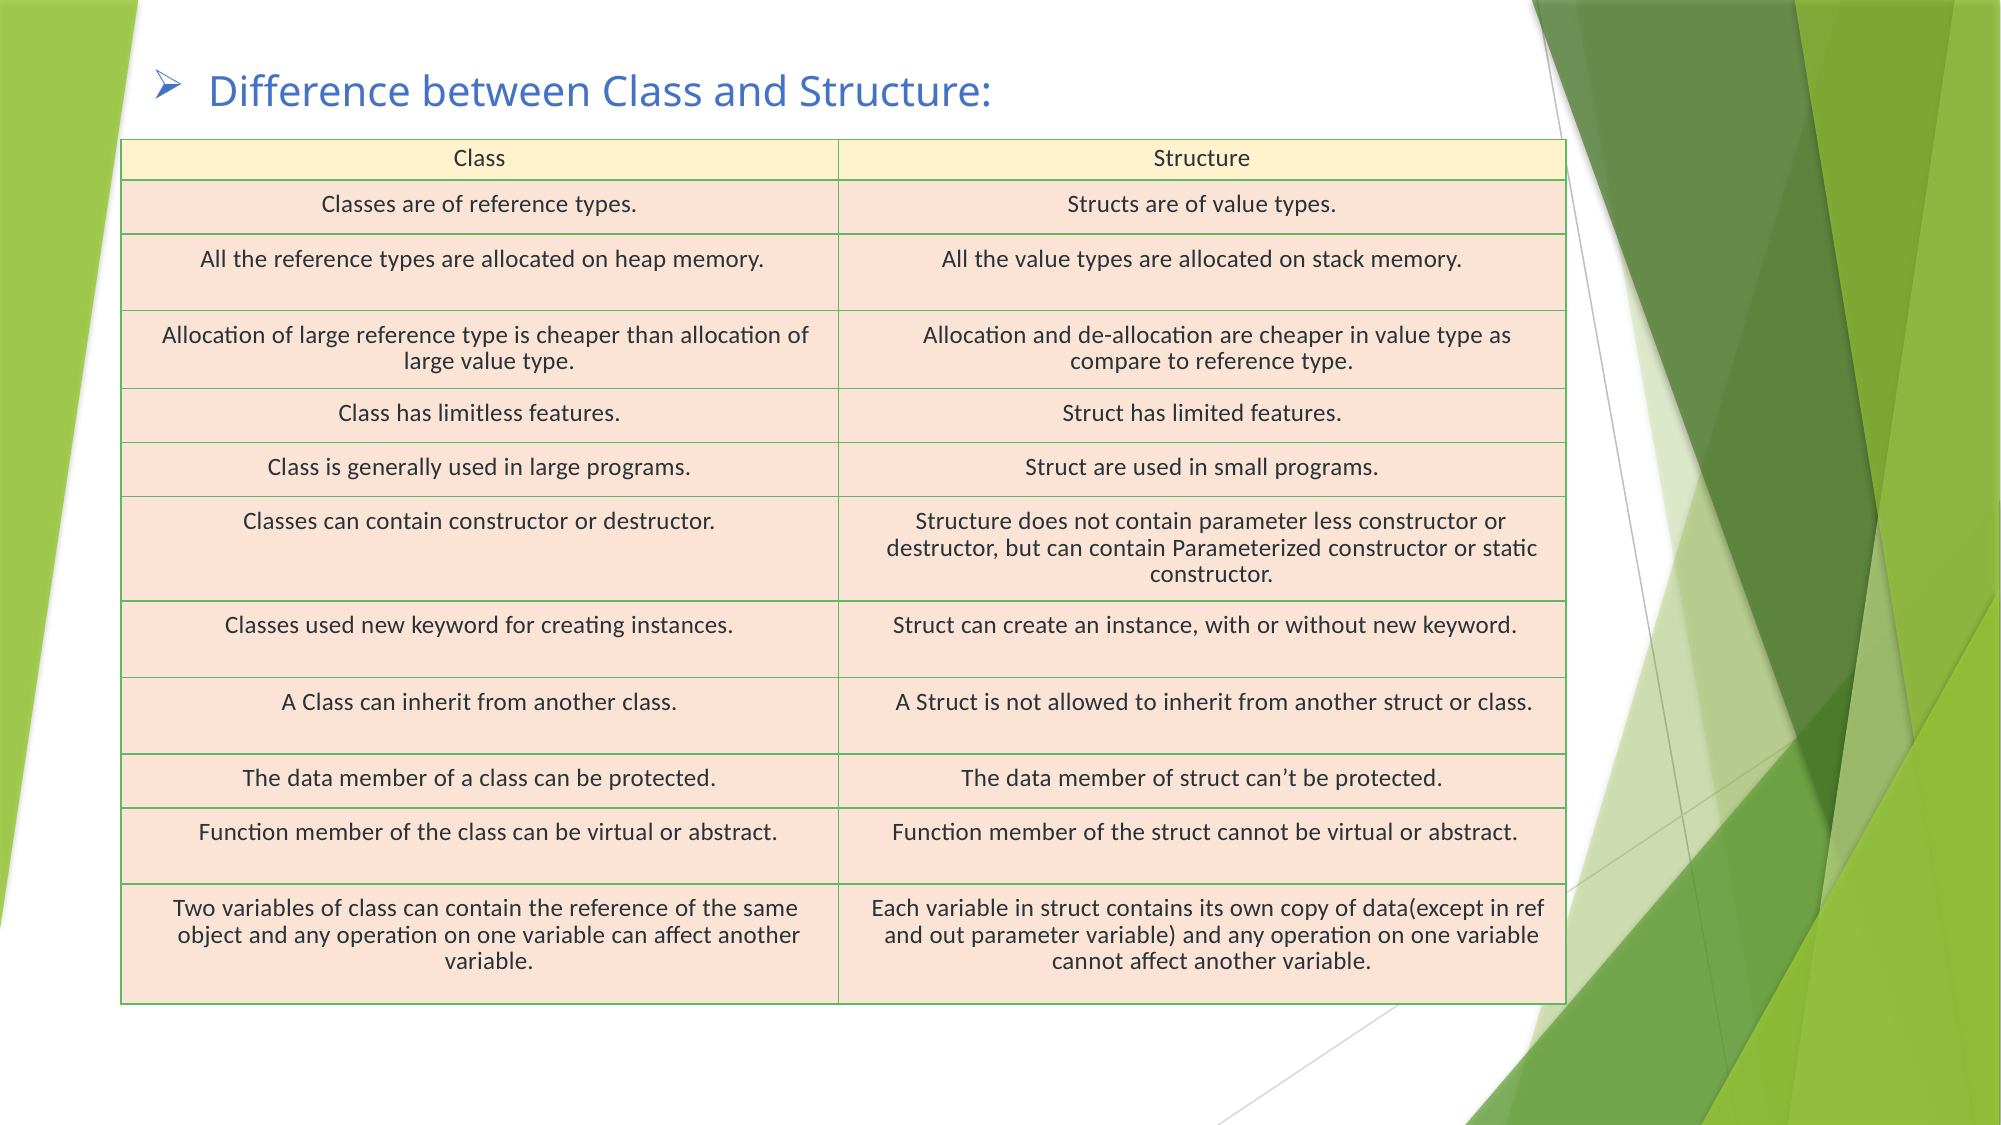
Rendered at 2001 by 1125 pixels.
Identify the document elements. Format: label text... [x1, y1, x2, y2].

table_cell Allocation and de-allocation are cheaper in value type as compare to reference type. [839, 311, 1565, 388]
table_cell Classes are of reference types. [122, 181, 838, 233]
table_cell Classes used new keyword for creating instances. [122, 602, 838, 677]
table_cell A Class can inherit from another class. [122, 678, 838, 753]
table_header Class [122, 140, 838, 179]
table_cell All the value types are allocated on stack memory. [839, 235, 1565, 310]
table_cell Allocation of large reference type is cheaper than allocation of large value type. [122, 311, 838, 388]
table_header Structure [839, 140, 1565, 179]
table_cell A Struct is not allowed to inherit from another struct or class. [839, 678, 1565, 753]
table_cell Function member of the class can be virtual or abstract. [122, 809, 838, 883]
table_cell Struct are used in small programs. [839, 443, 1565, 496]
table_cell All the reference types are allocated on heap memory. [122, 235, 838, 310]
table_cell Structure does not contain parameter less constructor or destructor, but can contain Parameterized constructor or static constructor. [839, 497, 1565, 600]
table_cell Struct can create an instance, with or without new keyword. [839, 602, 1565, 677]
table_cell Classes can contain constructor or destructor. [122, 497, 838, 600]
table_cell Structs are of value types. [839, 181, 1565, 233]
table_cell Class has limitless features. [122, 389, 838, 442]
title Difference between Class and Structure: [136, 37, 1090, 123]
table_cell Function member of the struct cannot be virtual or abstract. [839, 809, 1565, 883]
table_cell Struct has limited features. [839, 389, 1565, 442]
table_cell Class is generally used in large programs. [122, 443, 838, 496]
table_cell The data member of struct can’t be protected. [839, 755, 1565, 807]
table_cell Two variables of class can contain the reference of the same object and any operation on one variable can affect another variable. [122, 885, 838, 1003]
table_cell The data member of a class can be protected. [122, 755, 838, 807]
table_cell Each variable in struct contains its own copy of data(except in ref and out parameter variable) and any operation on one variable cannot affect another variable. [839, 885, 1565, 1003]
